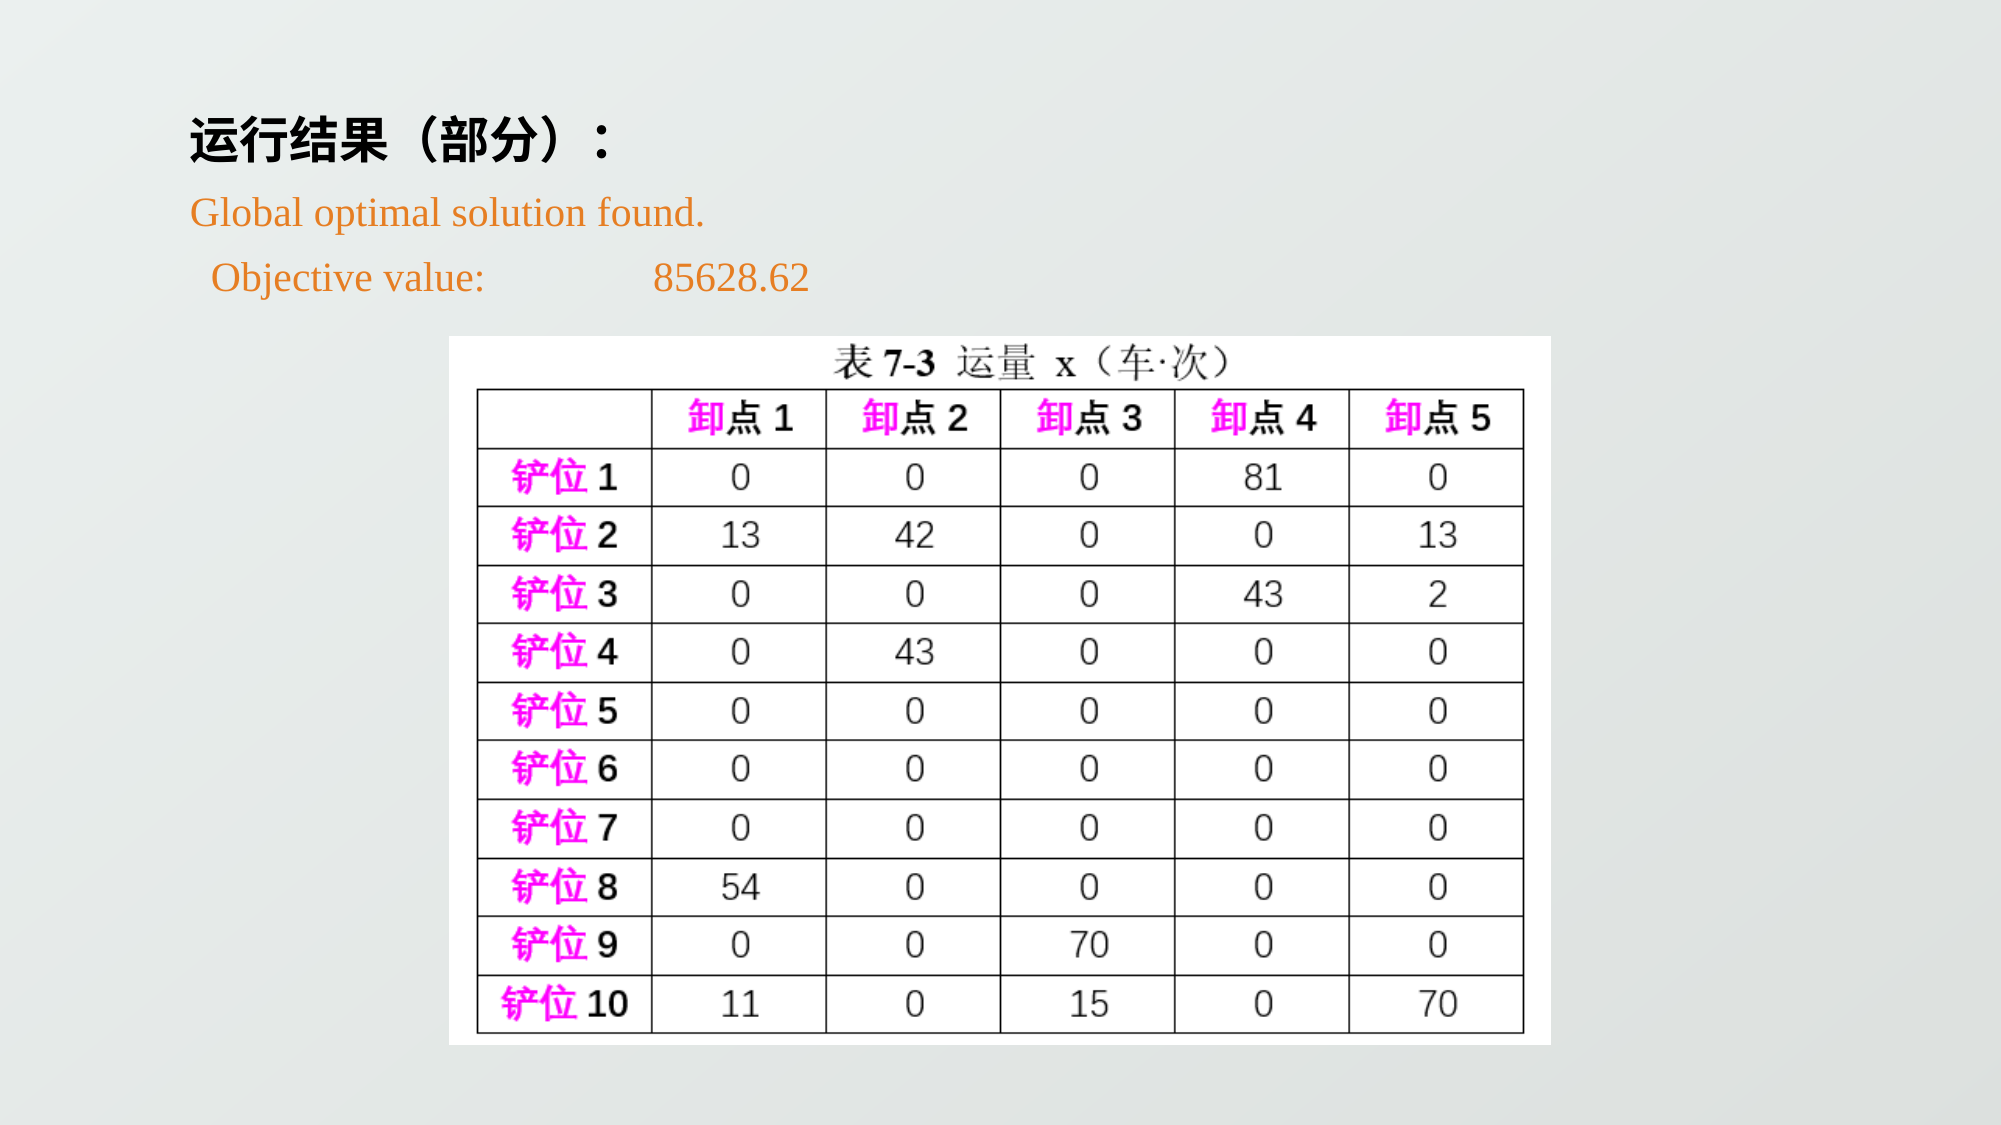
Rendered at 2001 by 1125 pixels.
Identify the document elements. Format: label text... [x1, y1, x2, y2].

picture [449, 336, 1551, 1045]
list 运行结果（部分）： Global optimal solution found. Objective value: 85628.62 [137, 107, 1863, 1089]
